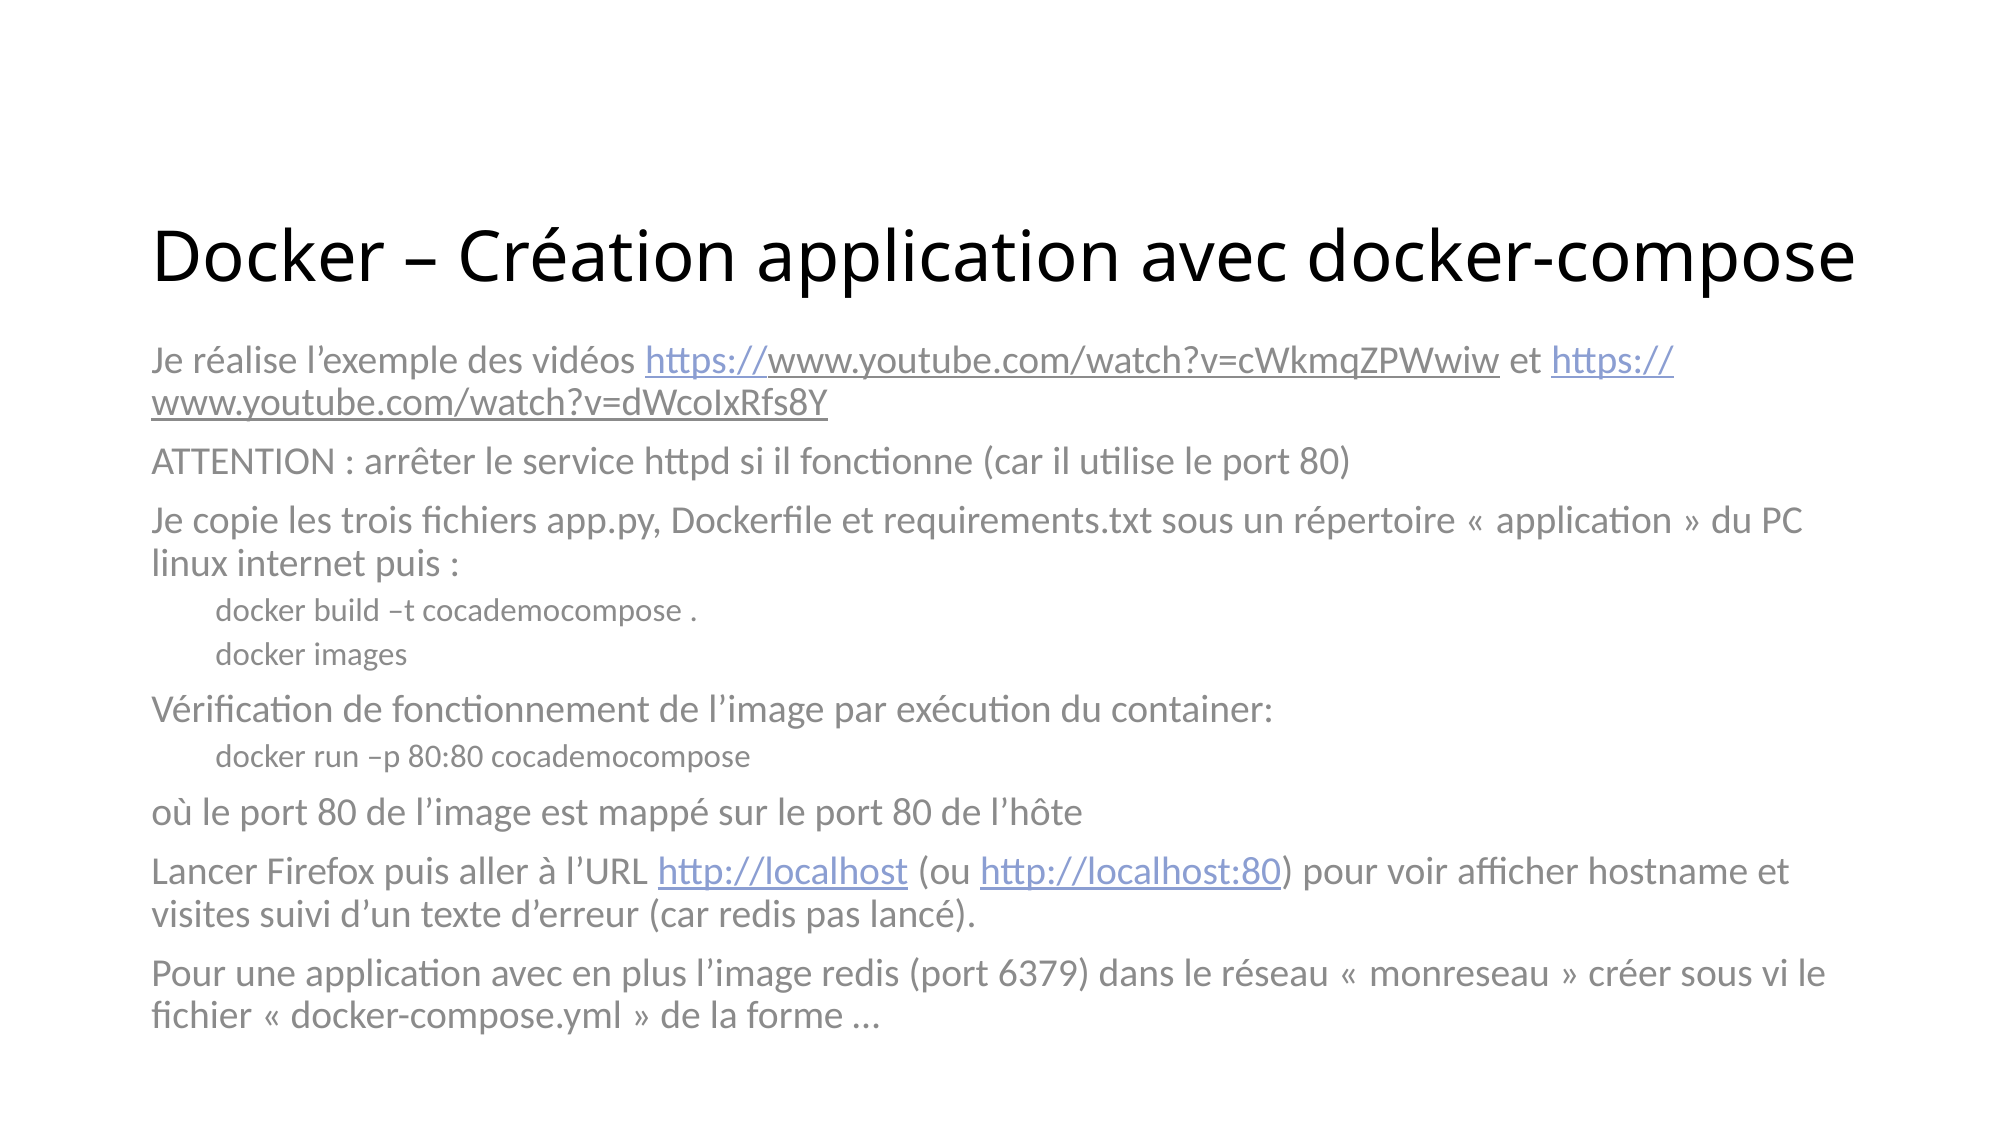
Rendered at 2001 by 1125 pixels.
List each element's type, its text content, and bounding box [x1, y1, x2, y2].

text_box [136, 304, 1735, 1110]
title Docker – Création application avec docker-compose [136, 145, 1976, 305]
list Je réalise l’exemple des vidéos https://www.youtube.com/watch?v=cWkmqZPWwiw et https://www.youtube.com/watch?v=dWcoIxRfs8Y ATTENTION : arrêter le service httpd si il fonctionne (car il utilise le port 80) Je copie les trois fichiers app.py, Dockerfile et requirements.txt sous un répertoire « application » du PC linux internet puis : docker build –t cocademocompose . docker images Vérification de fonctionnement de l’image par exécution du container: docker run –p 80:80 cocademocompose où le port 80 de l’image est mappé sur le port 80 de l’hôte Lancer Firefox puis aller à l’URL http://localhost (ou http://localhost:80) pour voir afficher hostname et visites suivi d’un texte d’erreur (car redis pas lancé). Pour une application avec en plus l’image redis (port 6379) dans le réseau « monreseau » créer sous vi le fichier « docker-compose.yml » de la forme … [1735, 331, 1902, 1050]
